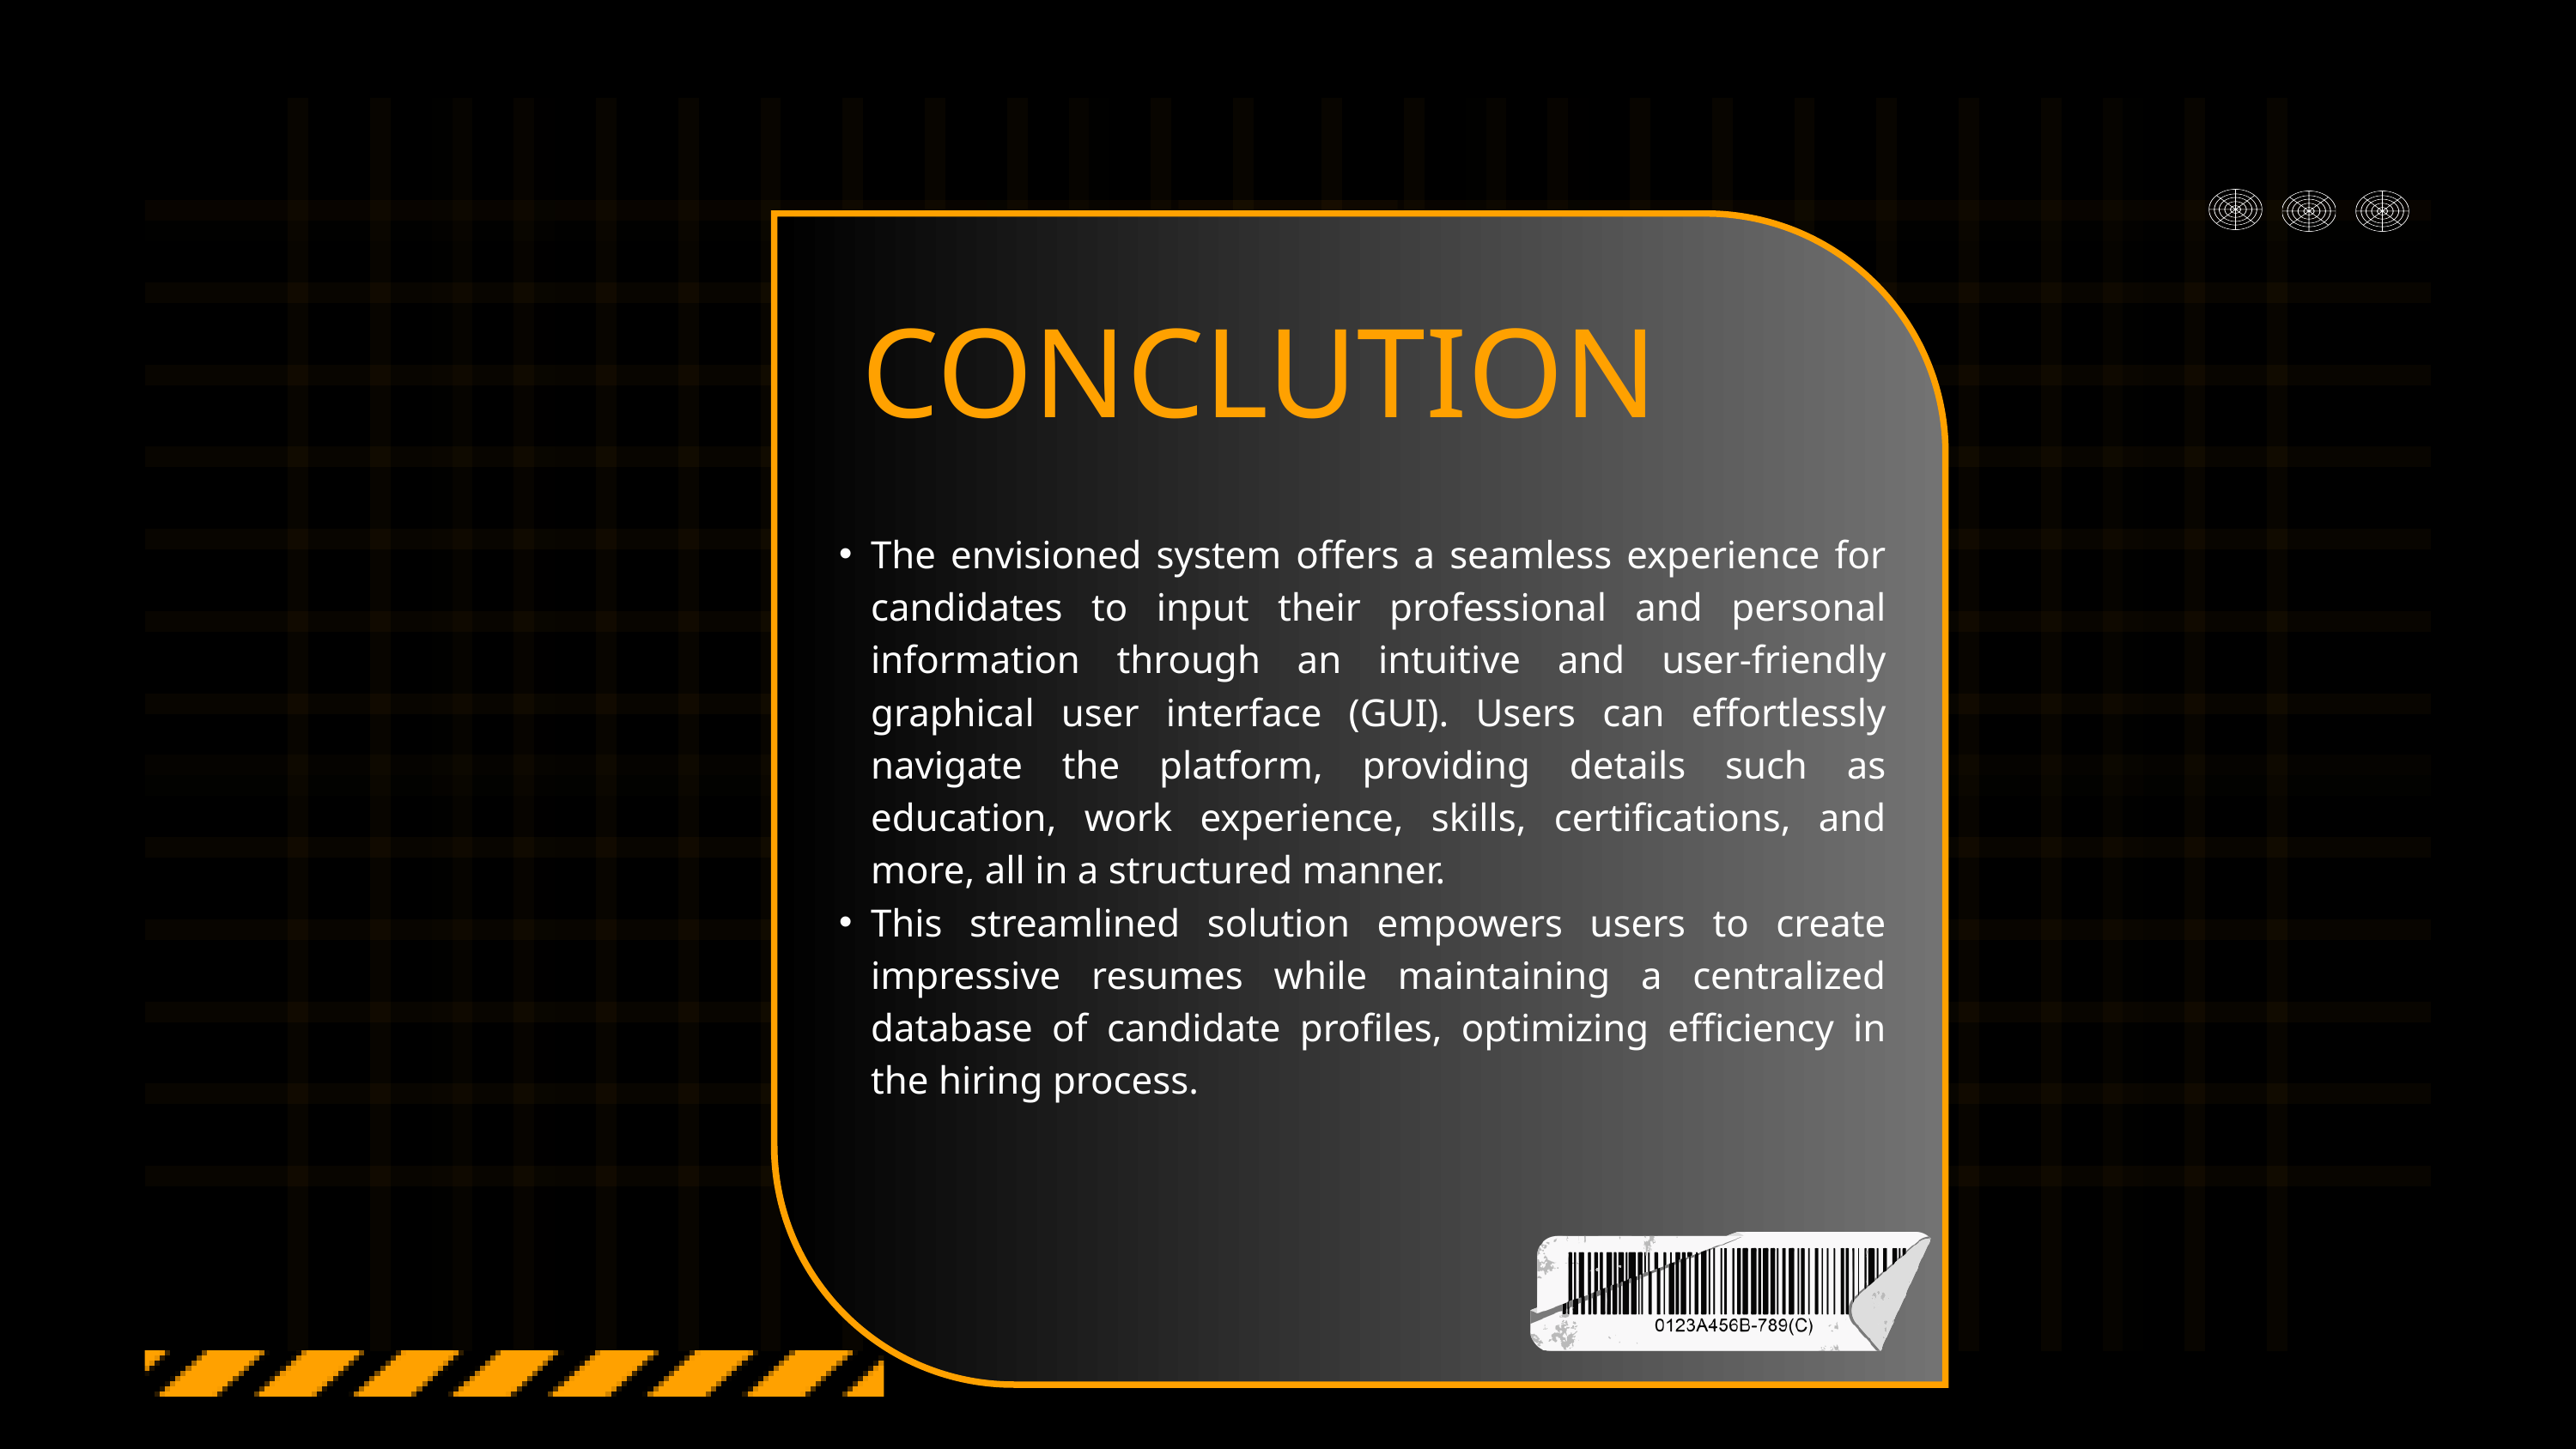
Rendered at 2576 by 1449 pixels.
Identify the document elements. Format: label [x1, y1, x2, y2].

text_box [770, 209, 1949, 1388]
text_box [144, 1356, 884, 1397]
text_box [144, 98, 2432, 1351]
text_box [2208, 189, 2409, 232]
